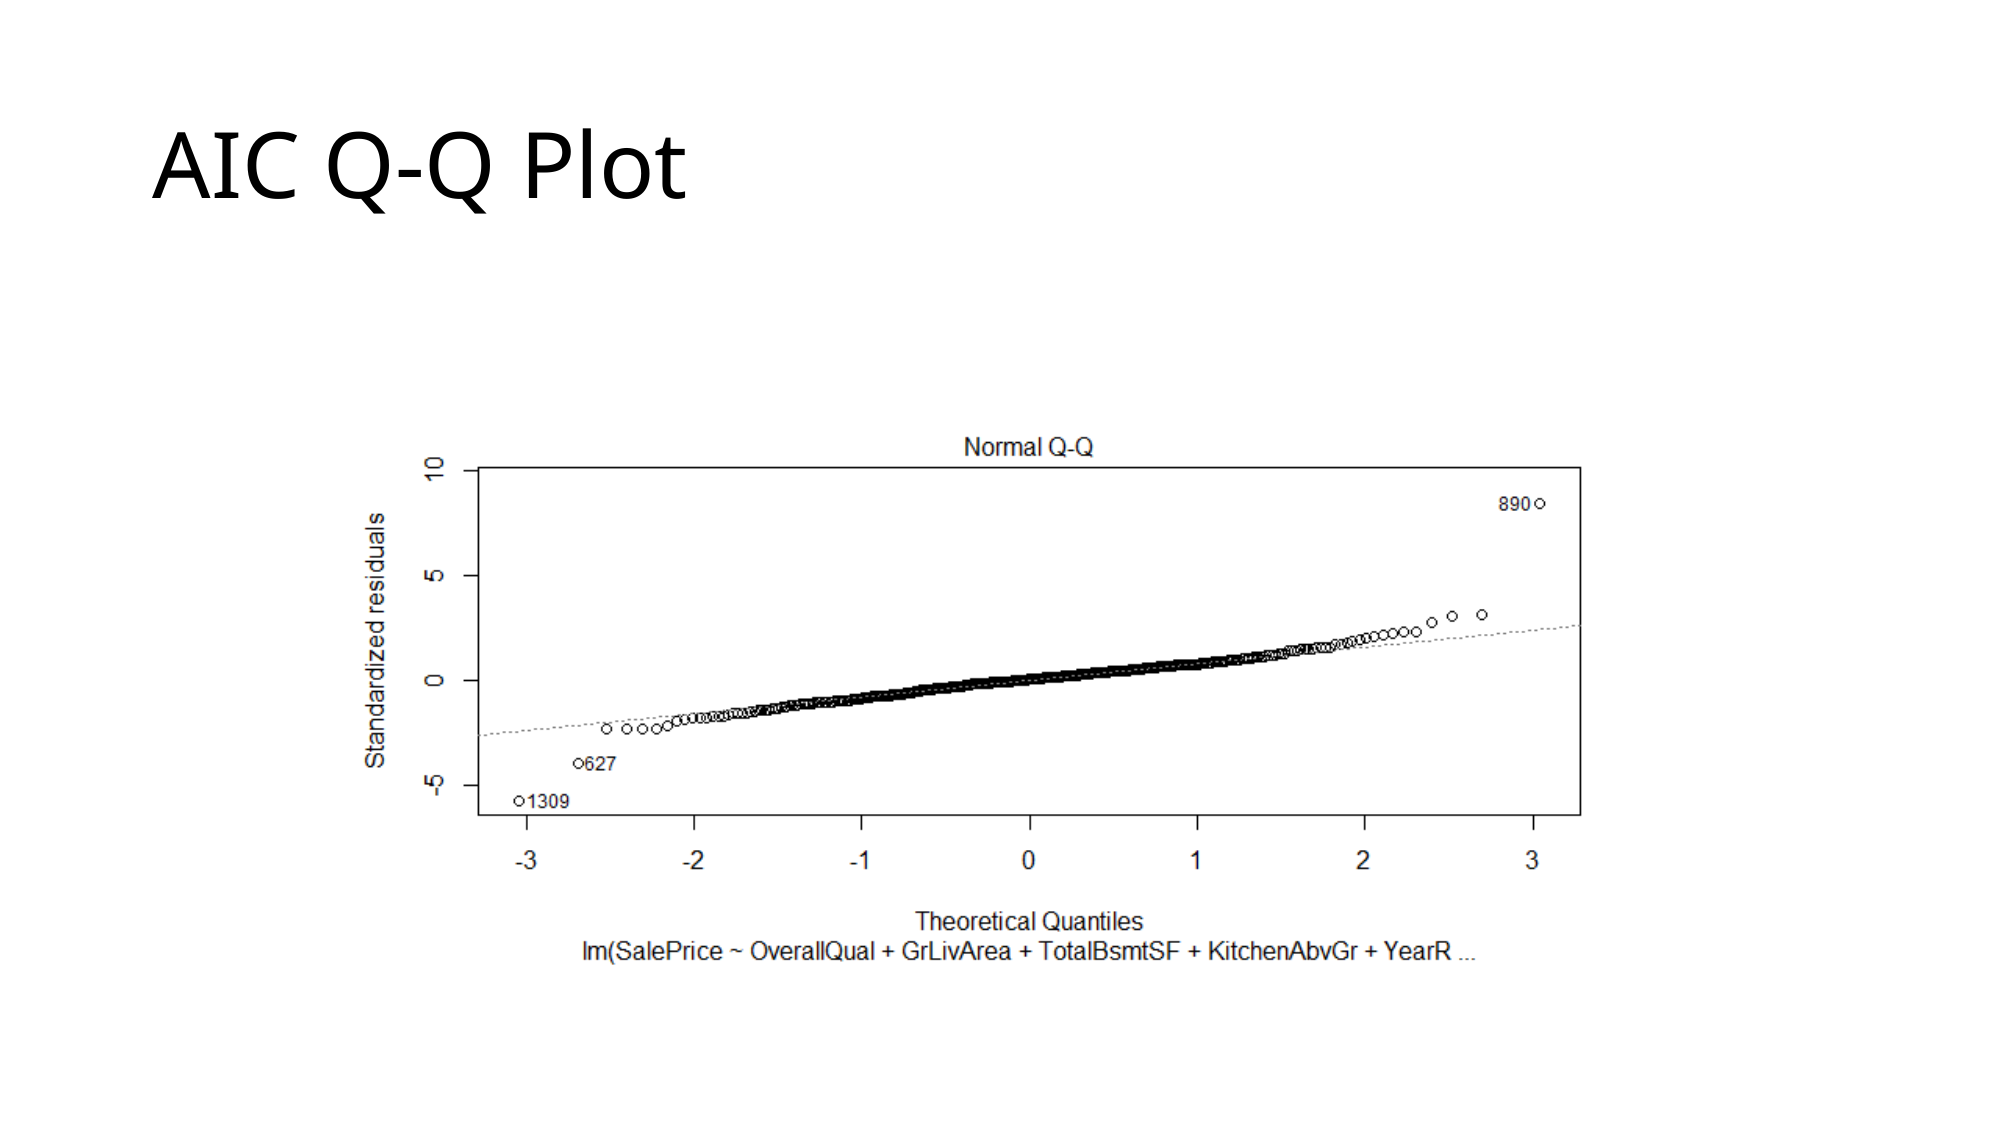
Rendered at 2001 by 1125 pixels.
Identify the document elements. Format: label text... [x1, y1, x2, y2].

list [356, 345, 1644, 968]
title AIC Q-Q Plot [137, 59, 1863, 278]
